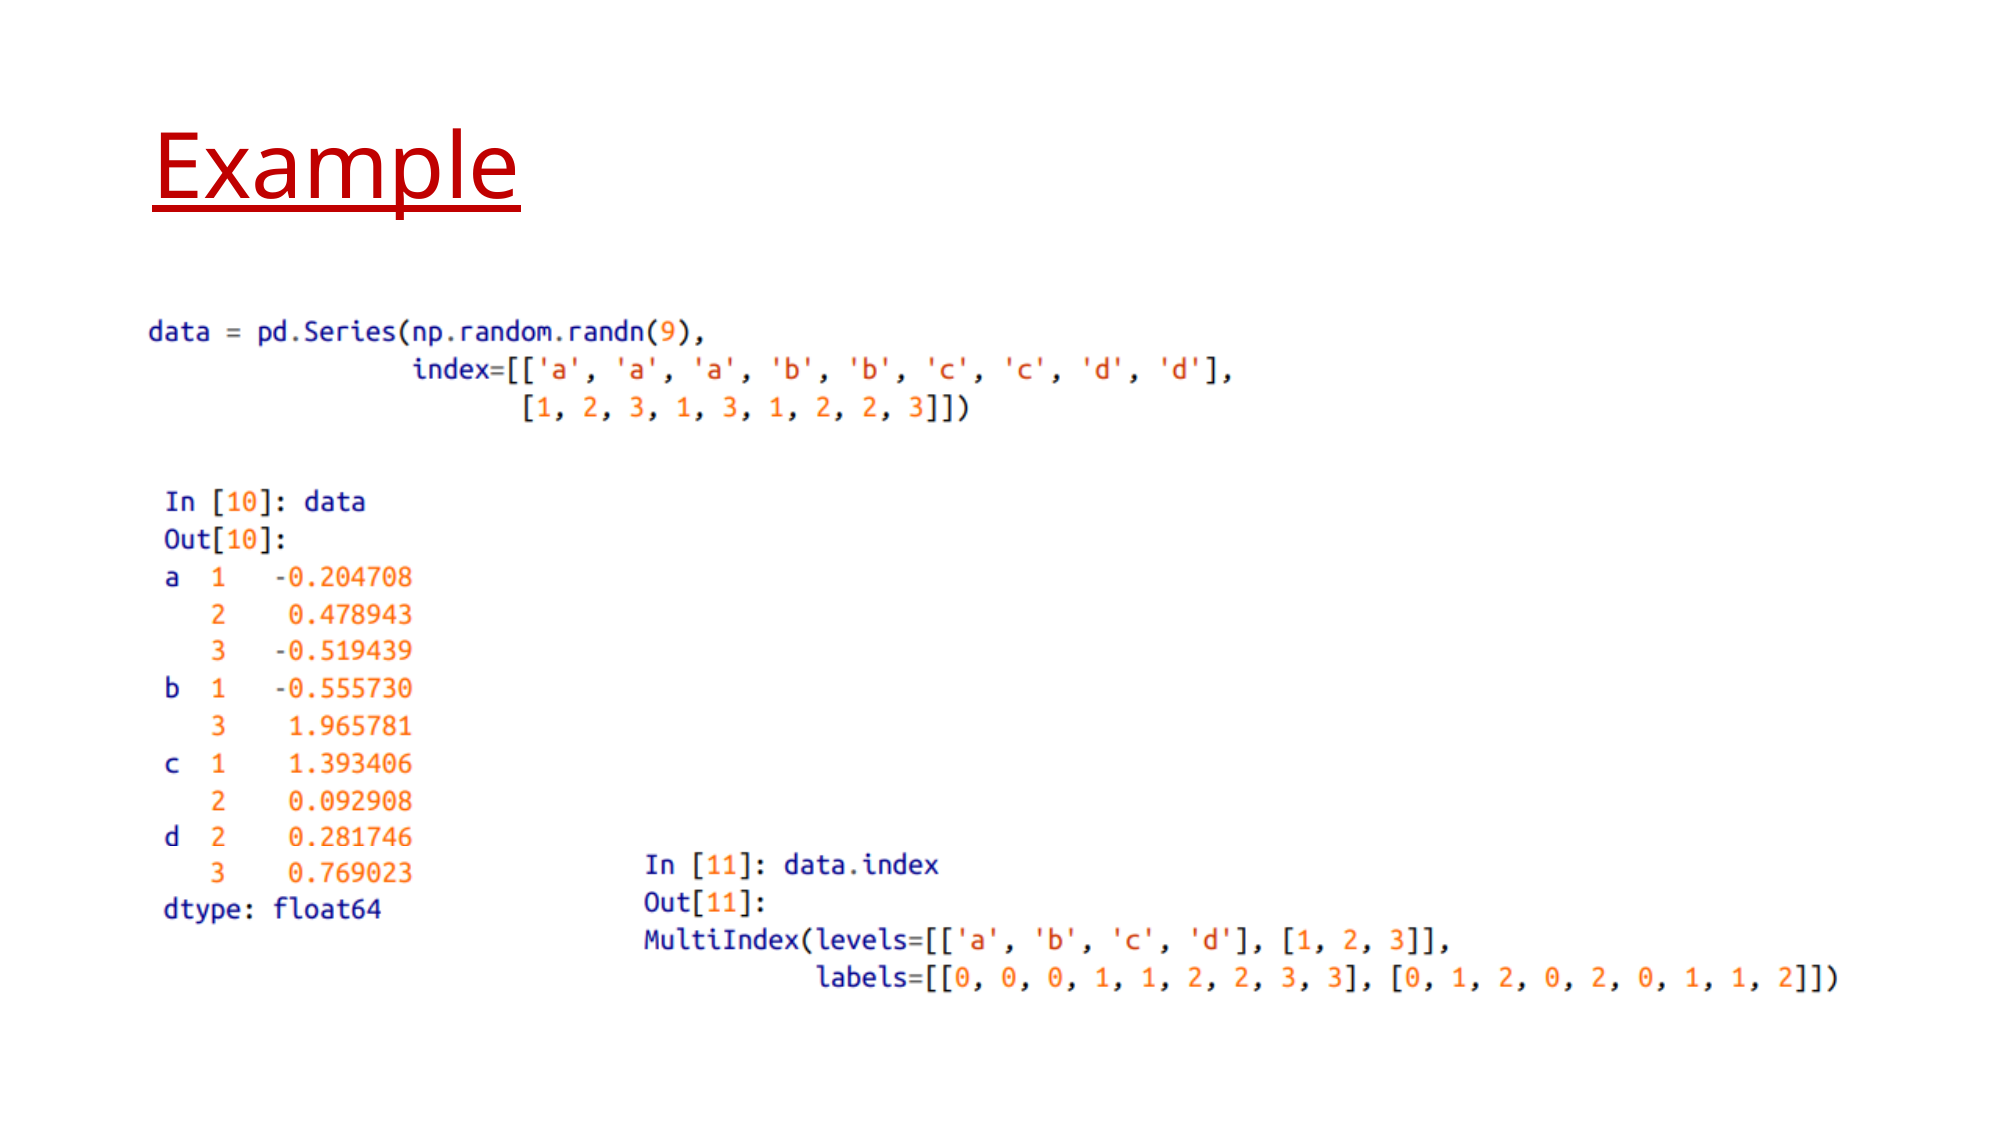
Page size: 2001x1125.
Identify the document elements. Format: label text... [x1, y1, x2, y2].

picture [637, 843, 1859, 1012]
picture [139, 305, 1249, 434]
title Example [137, 59, 1863, 278]
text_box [151, 483, 428, 933]
